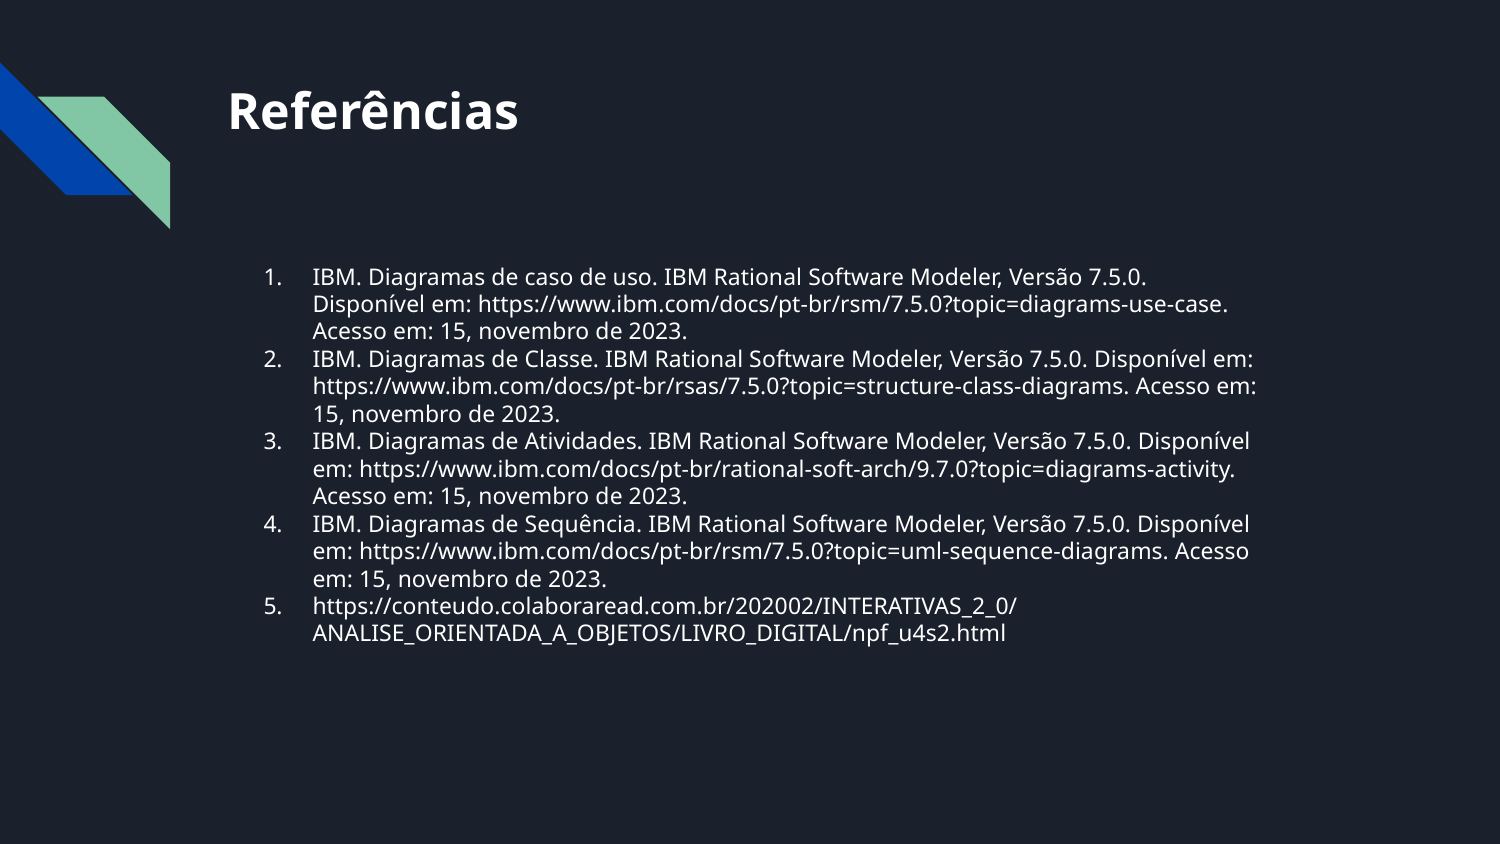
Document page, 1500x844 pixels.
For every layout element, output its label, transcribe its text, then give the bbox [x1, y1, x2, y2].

text_box IBM. Diagramas de caso de uso. IBM Rational Software Modeler, Versão 7.5.0. Disponível em: https://www.ibm.com/docs/pt-br/rsm/7.5.0?topic=diagrams-use-case. Acesso em: 15, novembro de 2023. IBM. Diagramas de Classe. IBM Rational Software Modeler, Versão 7.5.0. Disponível em: https://www.ibm.com/docs/pt-br/rsas/7.5.0?topic=structure-class-diagrams. Acesso em: 15, novembro de 2023. IBM. Diagramas de Atividades. IBM Rational Software Modeler, Versão 7.5.0. Disponível em: https://www.ibm.com/docs/pt-br/rational-soft-arch/9.7.0?topic=diagrams-activity. Acesso em: 15, novembro de 2023. IBM. Diagramas de Sequência. IBM Rational Software Modeler, Versão 7.5.0. Disponível em: https://www.ibm.com/docs/pt-br/rsm/7.5.0?topic=uml-sequence-diagrams. Acesso em: 15, novembro de 2023. https://conteudo.colaboraread.com.br/202002/INTERATIVAS_2_0/ANALISE_ORIENTADA_A_OBJETOS/LIVRO_DIGITAL/npf_u4s2.html [222, 214, 1278, 694]
title Referências [212, 64, 1368, 215]
